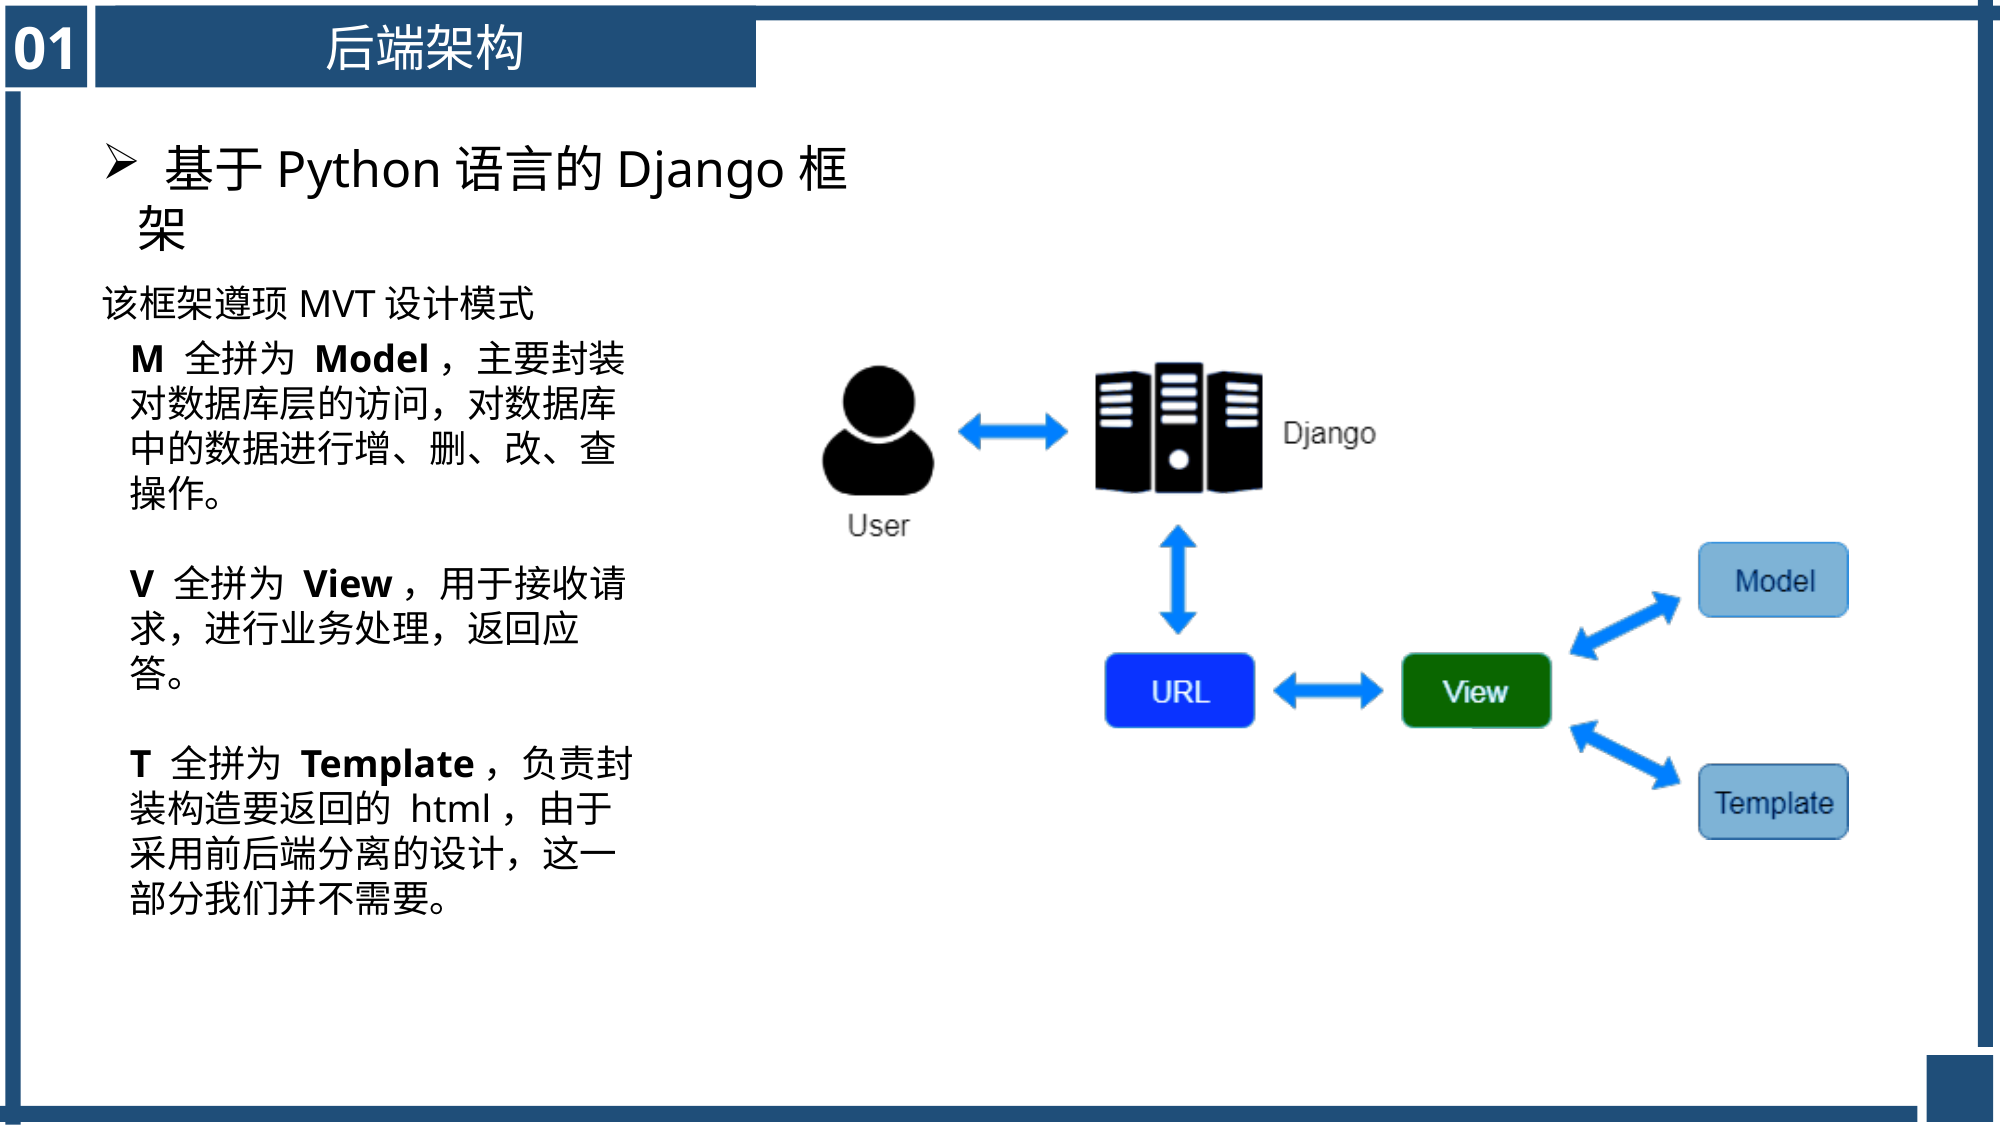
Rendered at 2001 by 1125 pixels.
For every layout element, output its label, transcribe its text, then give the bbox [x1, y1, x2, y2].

text_box [1977, 0, 1993, 1047]
text_box 后端架构 [95, 5, 756, 88]
text_box M 全拼为 Model，主要封装对数据库层的访问，对数据库中的数据进行增、删、改、查操作。 V 全拼为 View，用于接收请求，进行业务处理，返回应答。 T 全拼为 Template，负责封装构造要返回的 html，由于采用前后端分离的设计，这一部分我们并不需要。 [115, 328, 661, 928]
text_box [1993, 5, 2000, 21]
text_box 01 [5, 5, 88, 88]
text_box [756, 5, 1977, 21]
text_box [0, 1105, 5, 1122]
picture [790, 357, 1849, 841]
text_box [5, 91, 21, 1125]
text_box 6 [1842, 1055, 2000, 1125]
text_box 基于Python语言的Django框架 该框架遵顼MVT设计模式 [87, 129, 890, 333]
text_box [21, 1105, 1918, 1122]
